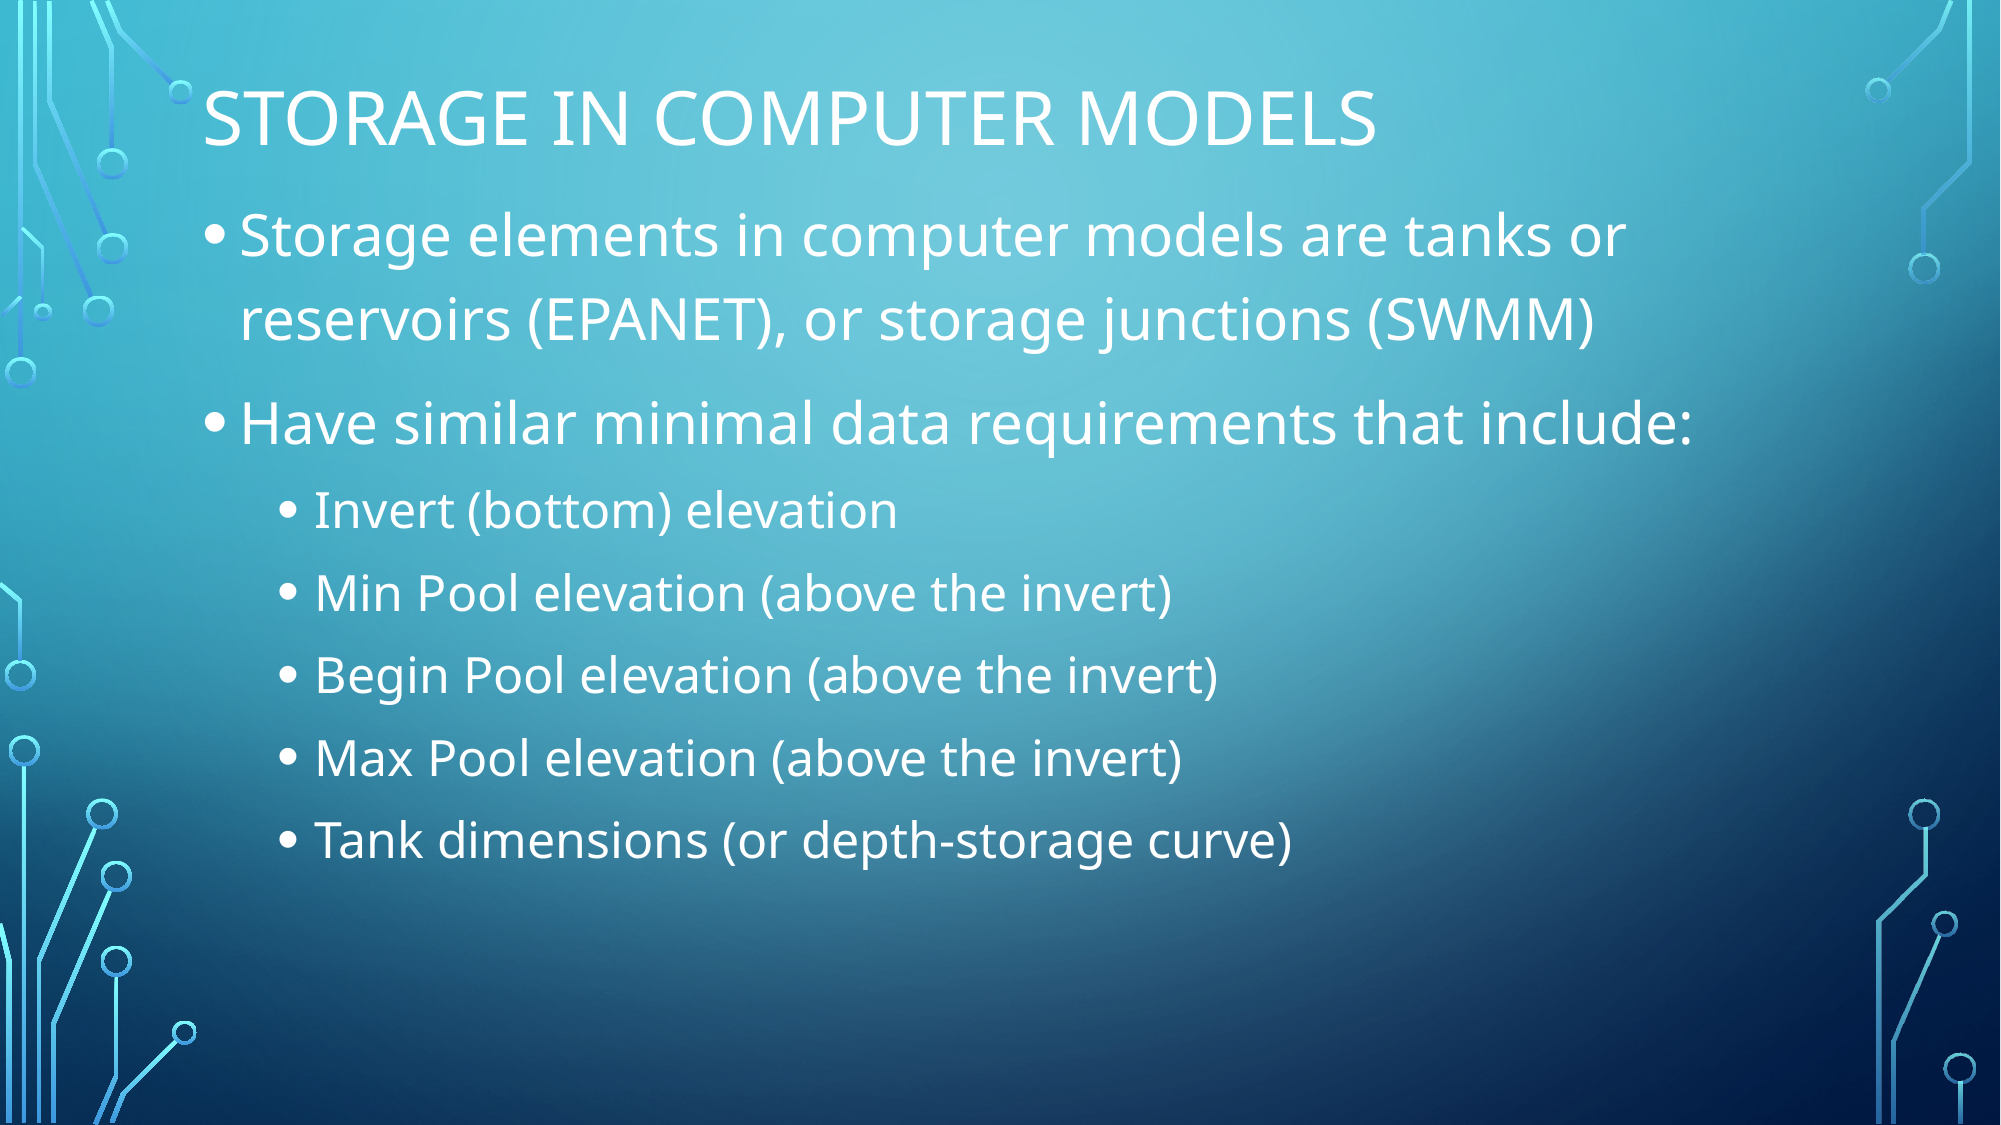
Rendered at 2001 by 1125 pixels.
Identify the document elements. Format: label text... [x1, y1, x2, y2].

list Storage elements in computer models are tanks or reservoirs (EPANET), or storage junctions (SWMM) Have similar minimal data requirements that include: Invert (bottom) elevation Min Pool elevation (above the invert) Begin Pool elevation (above the invert) Max Pool elevation (above the invert) Tank dimensions (or depth-storage curve) [187, 176, 1813, 1084]
title STORAGE IN COMPUTER MODELS [187, 0, 1813, 176]
